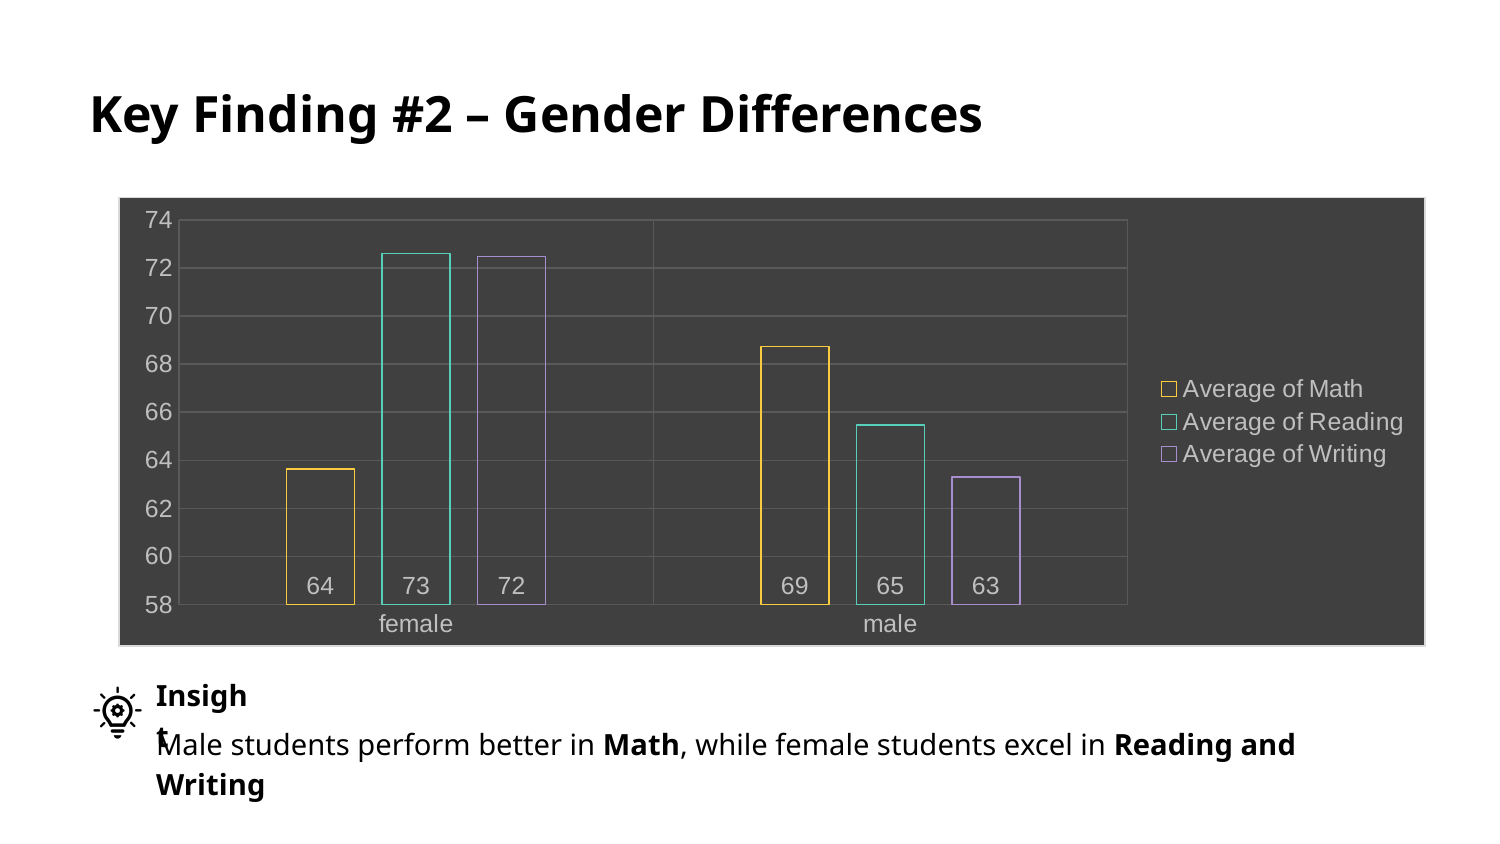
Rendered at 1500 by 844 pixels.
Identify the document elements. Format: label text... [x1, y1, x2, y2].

title Key Finding #2 – Gender Differences [74, 67, 1426, 160]
chart [117, 196, 1426, 648]
text_box Male students perform better in Math, while female students excel in Reading and Writing [118, 712, 1382, 809]
picture [89, 683, 147, 742]
list Insight [149, 684, 265, 712]
